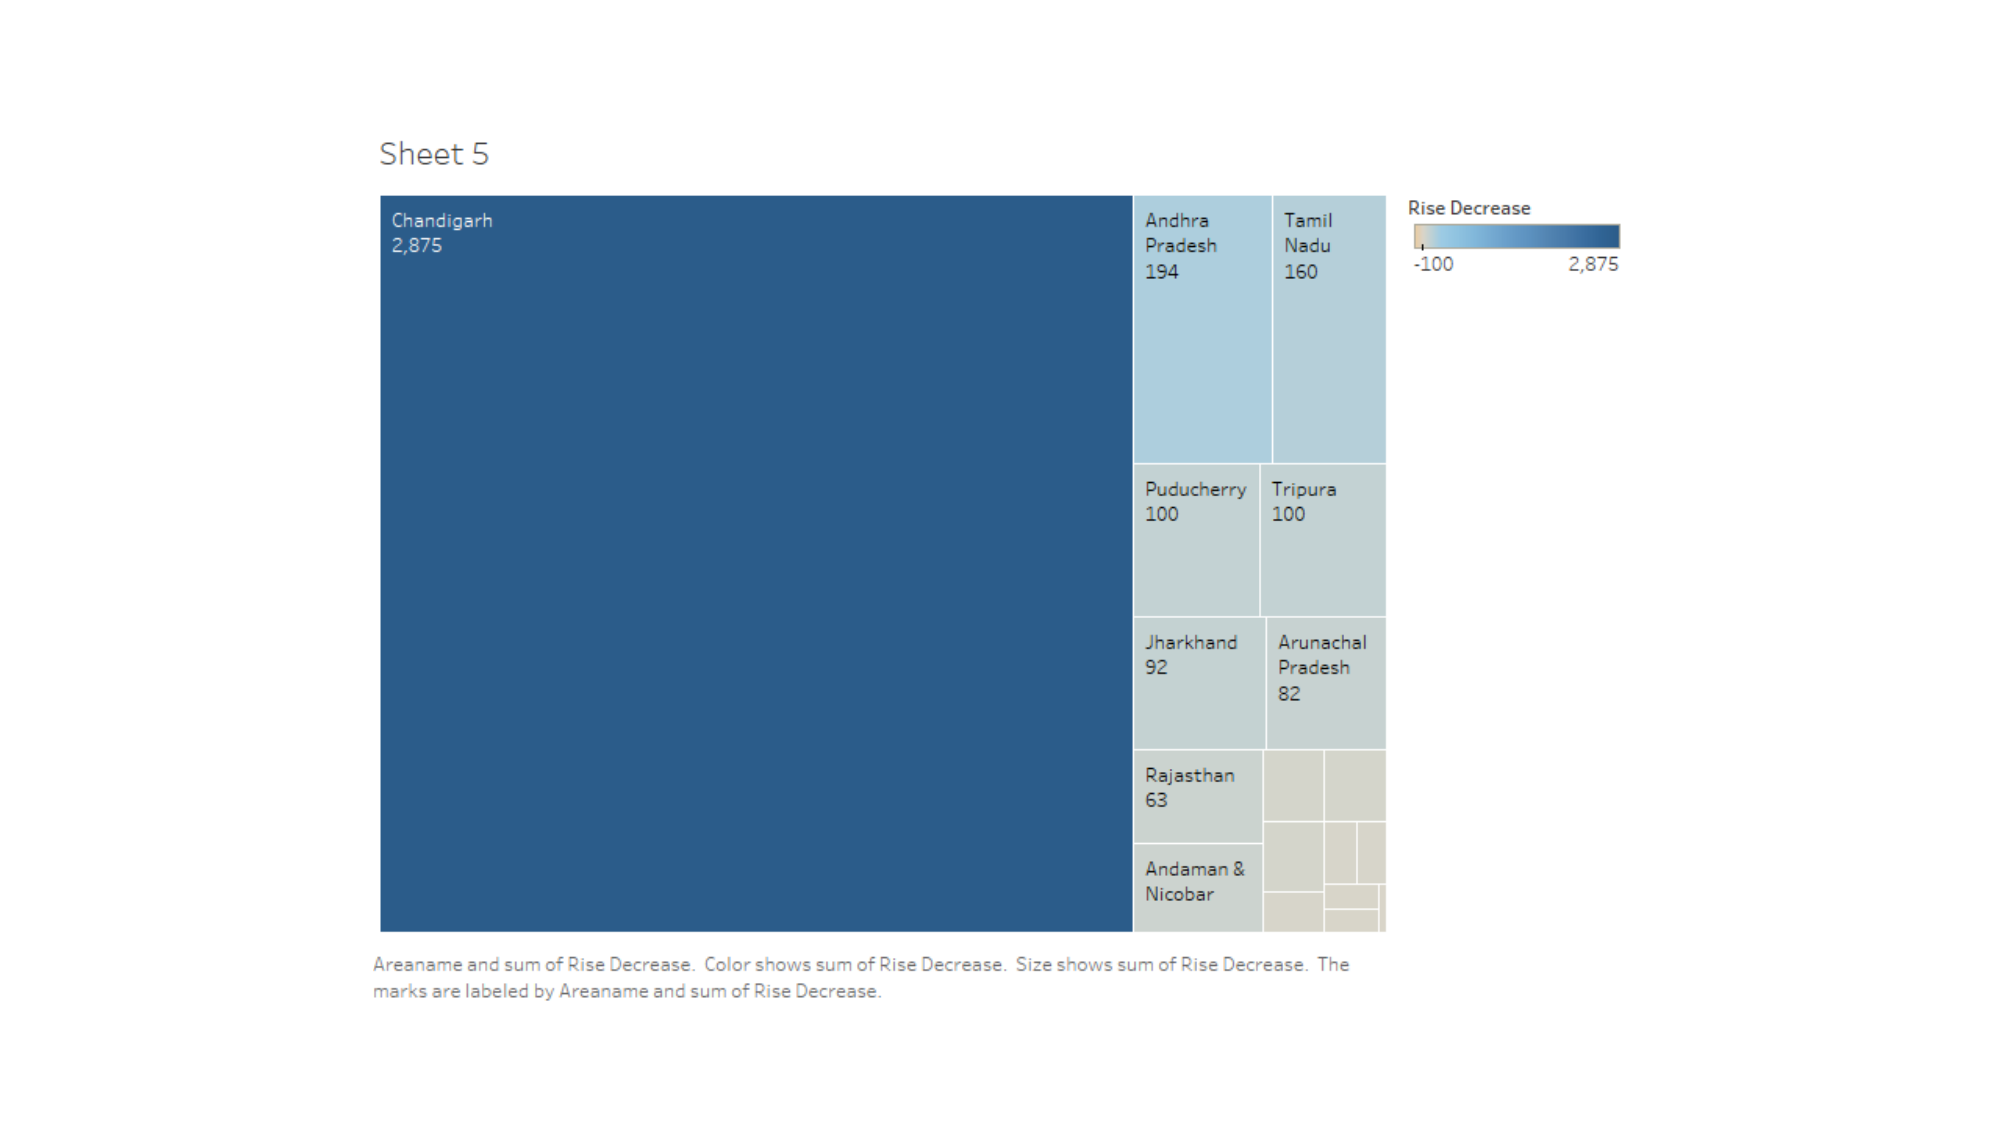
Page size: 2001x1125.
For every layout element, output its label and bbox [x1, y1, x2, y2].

picture [373, 121, 1627, 1004]
